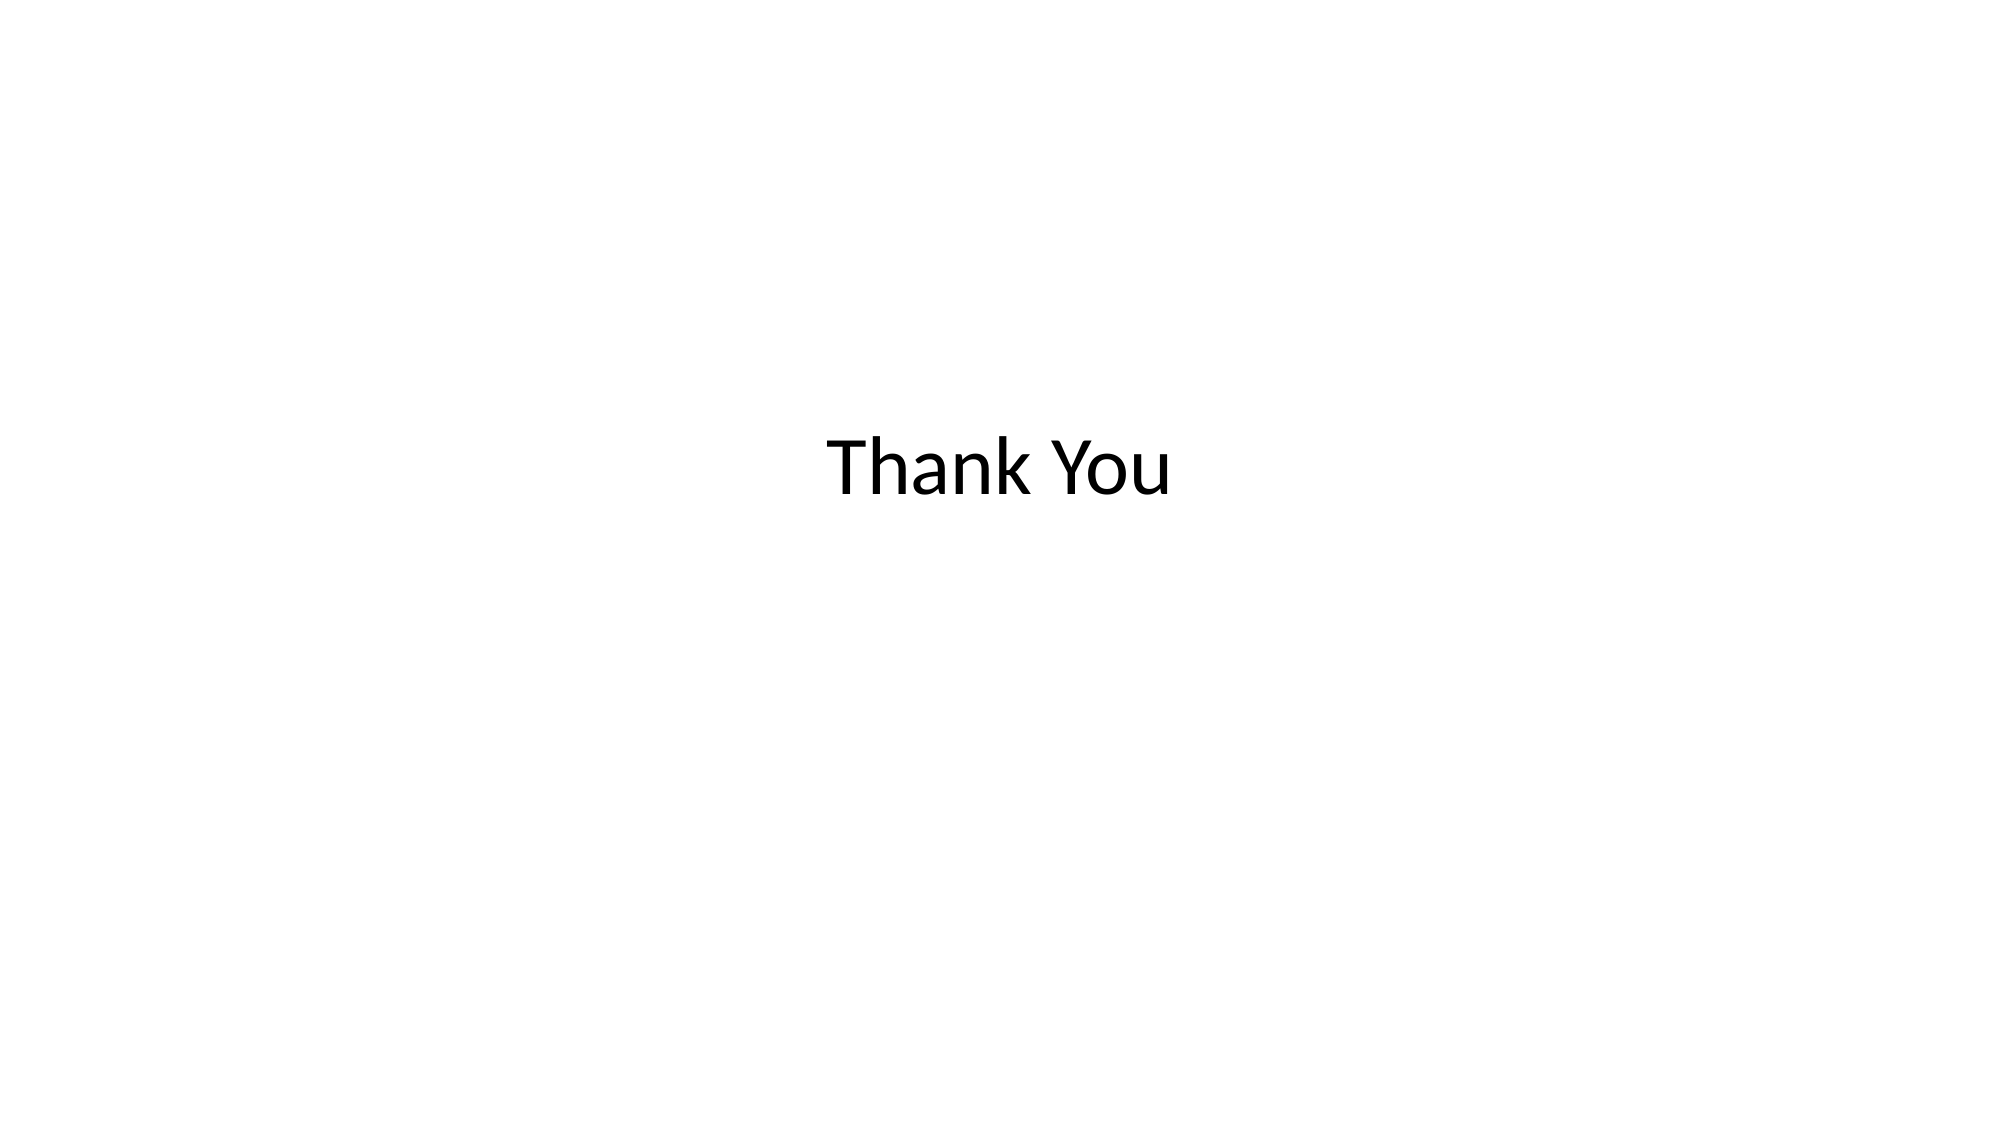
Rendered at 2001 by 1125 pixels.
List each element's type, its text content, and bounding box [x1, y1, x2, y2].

list Thank You [137, 183, 1863, 898]
